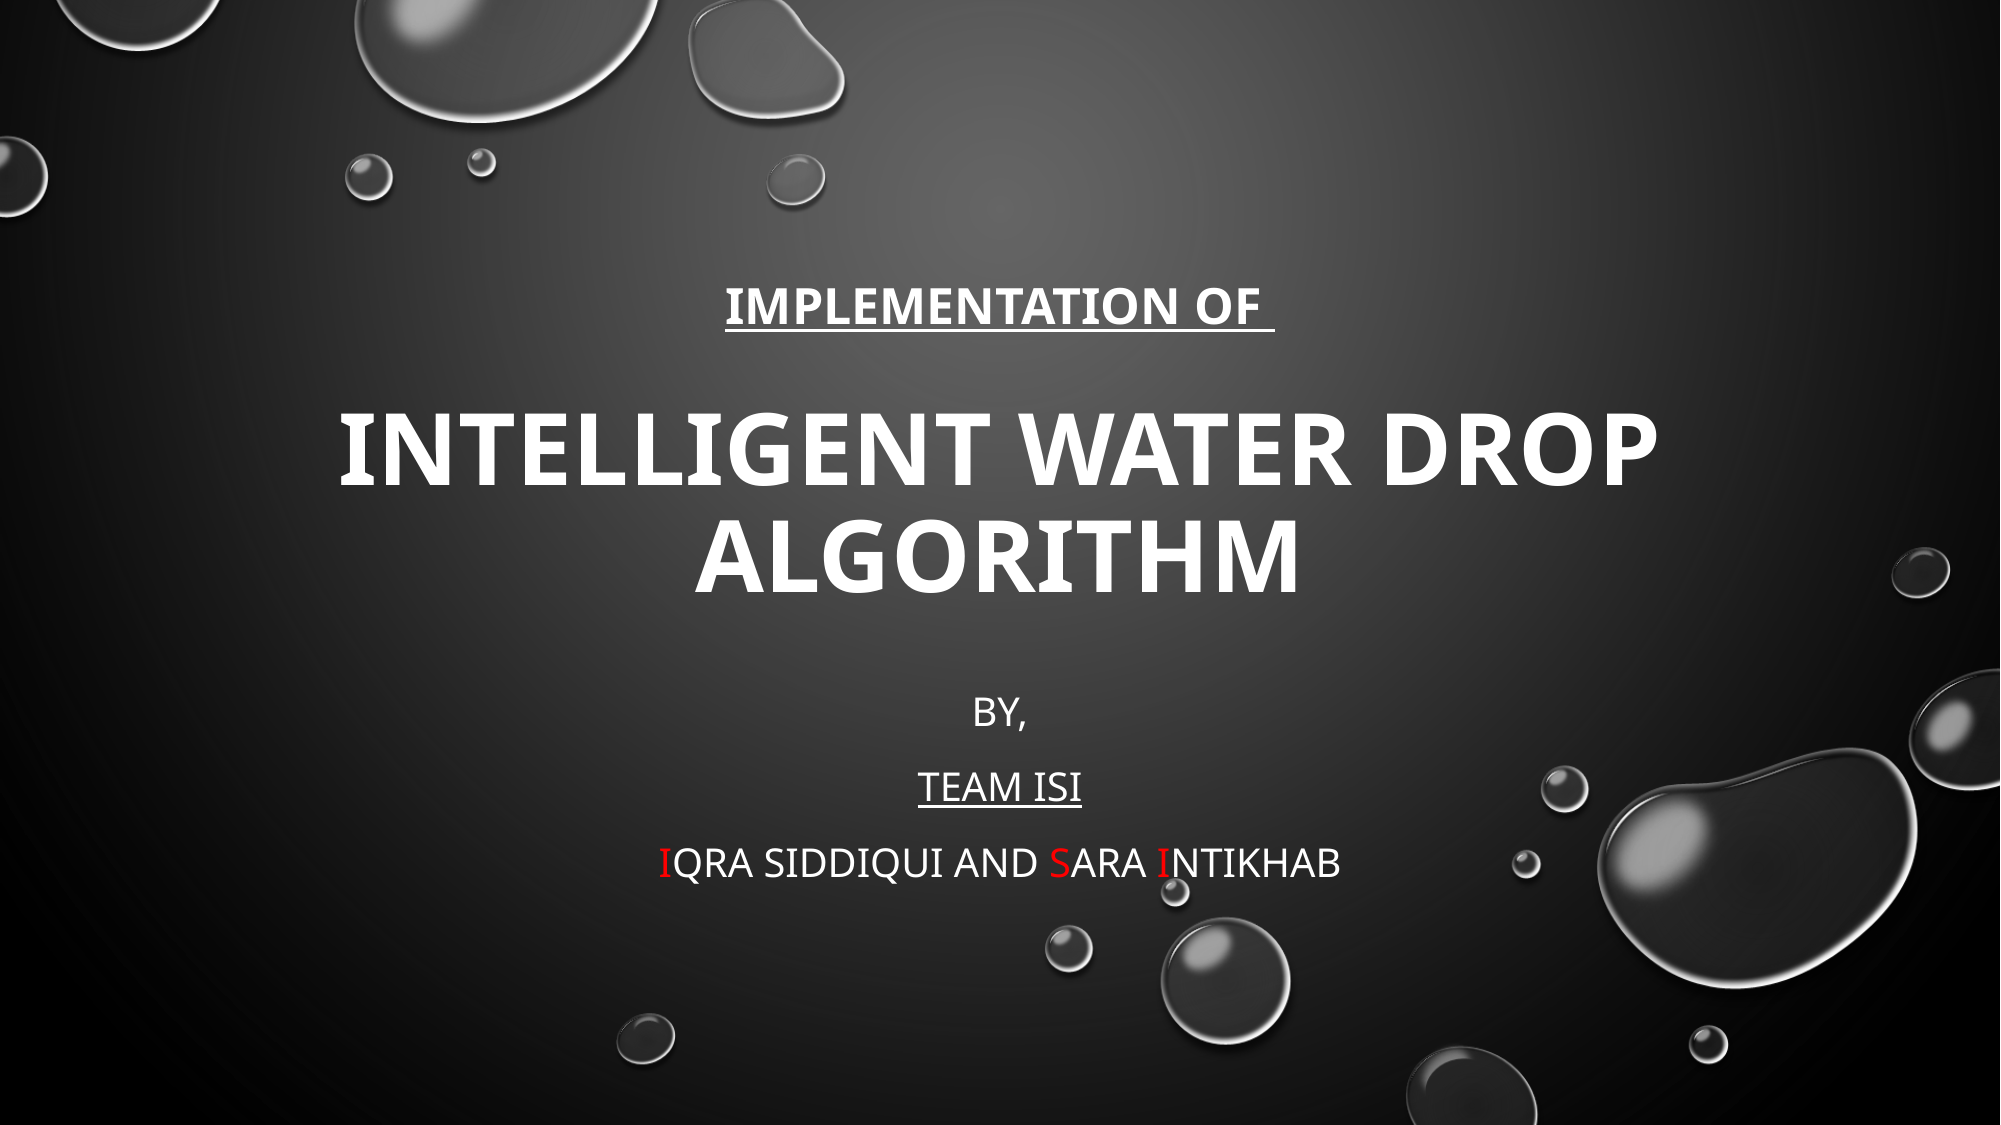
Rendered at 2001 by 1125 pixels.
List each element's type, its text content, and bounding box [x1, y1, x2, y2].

subtitle By, Team ISI Iqra Siddiqui and Sara Intikhab [287, 669, 1713, 895]
picture [0, 0, 2000, 1125]
title Implementation of iNTELlIGENT WATER DROP Algorithm [287, 210, 1713, 623]
